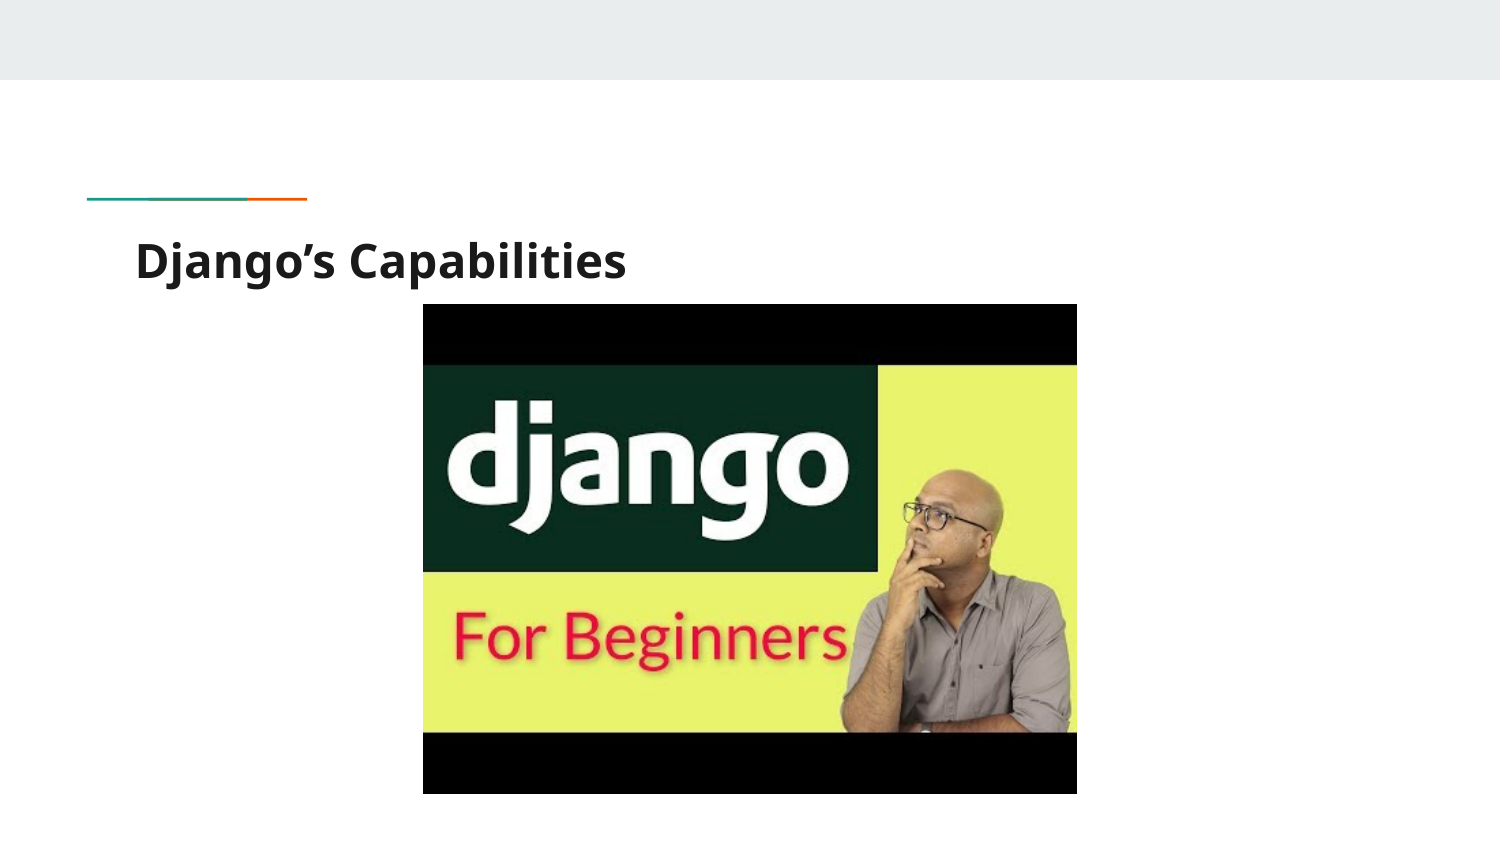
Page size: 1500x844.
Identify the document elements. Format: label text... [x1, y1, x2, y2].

picture [423, 303, 1077, 794]
title Django’s Capabilities [119, 216, 1381, 305]
